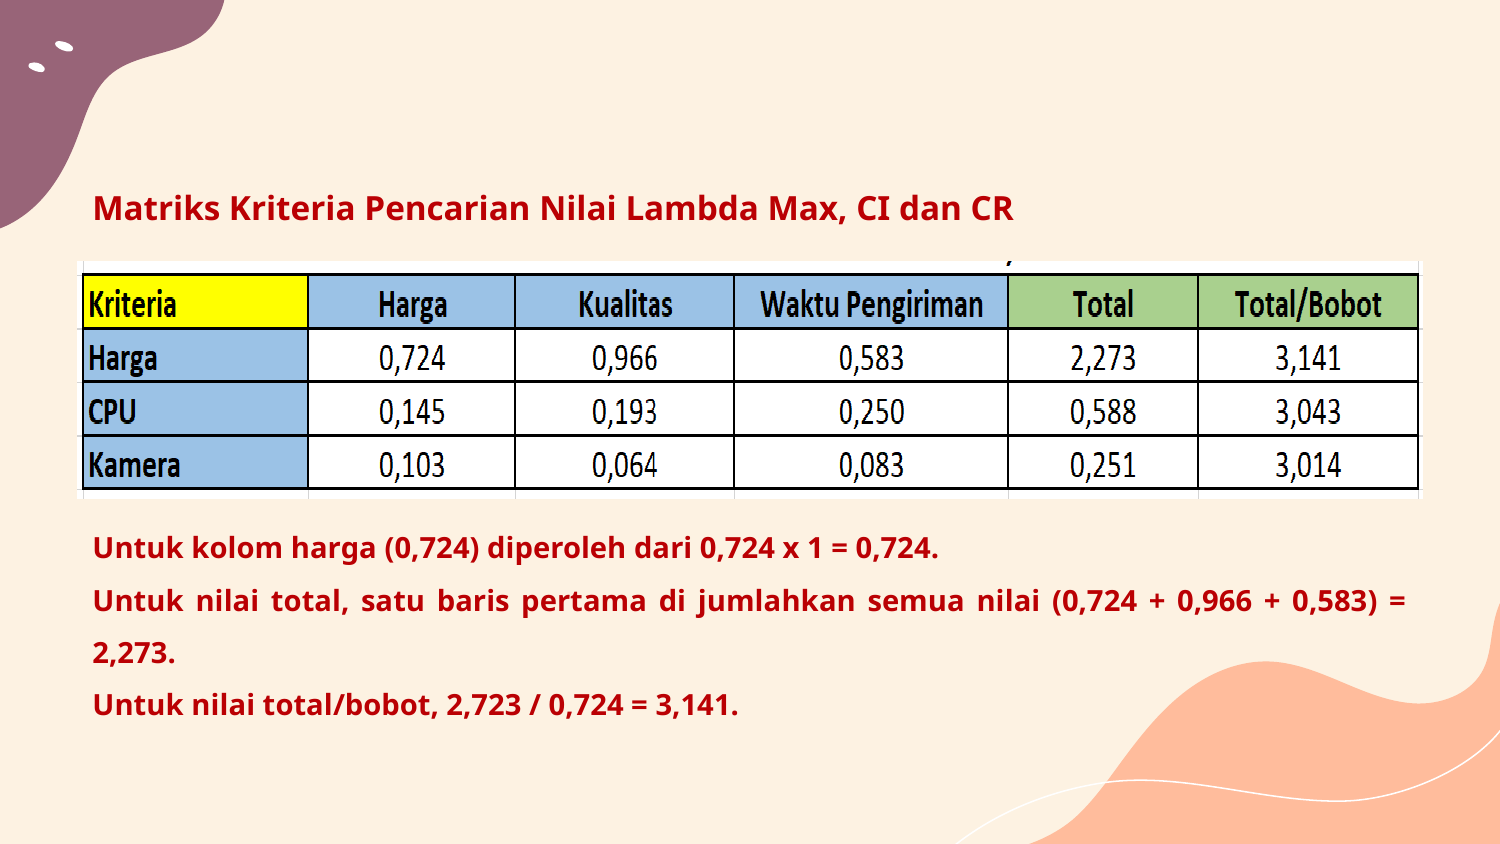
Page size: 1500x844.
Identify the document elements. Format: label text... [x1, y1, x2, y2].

list Matriks Kriteria Pencarian Nilai Lambda Max, CI dan CR Untuk kolom harga (0,724) diperoleh dari 0,724 x 1 = 0,724. Untuk nilai total, satu baris pertama di jumlahkan semua nilai (0,724 + 0,966 + 0,583) = 2,273. Untuk nilai total/bobot, 2,723 / 0,724 = 3,141. [77, 152, 1423, 260]
picture [77, 261, 1423, 500]
list Matriks Kriteria Pencarian Nilai Lambda Max, CI dan CR Untuk kolom harga (0,724) diperoleh dari 0,724 x 1 = 0,724. Untuk nilai total, satu baris pertama di jumlahkan semua nilai (0,724 + 0,966 + 0,583) = 2,273. Untuk nilai total/bobot, 2,723 / 0,724 = 3,141. [77, 506, 1423, 772]
